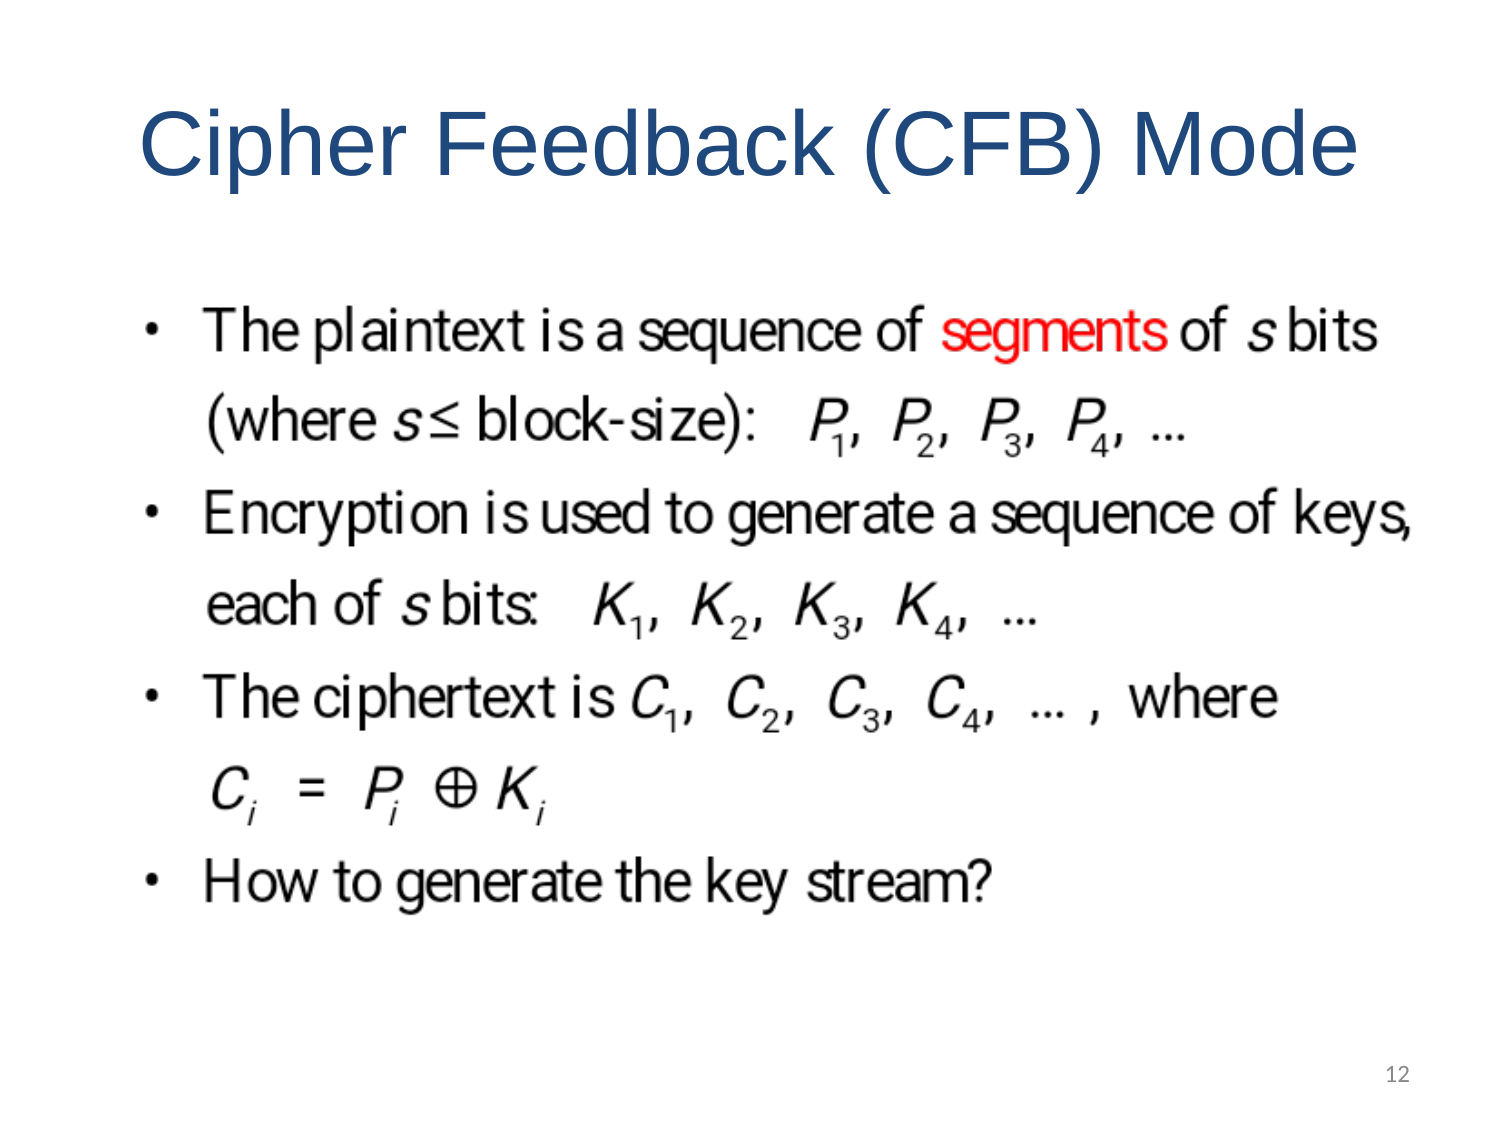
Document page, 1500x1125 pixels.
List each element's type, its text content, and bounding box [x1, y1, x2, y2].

title Cipher Feedback (CFB) Mode [75, 45, 1425, 233]
picture [134, 297, 1445, 928]
text_box ‹#› [1074, 1042, 1425, 1103]
